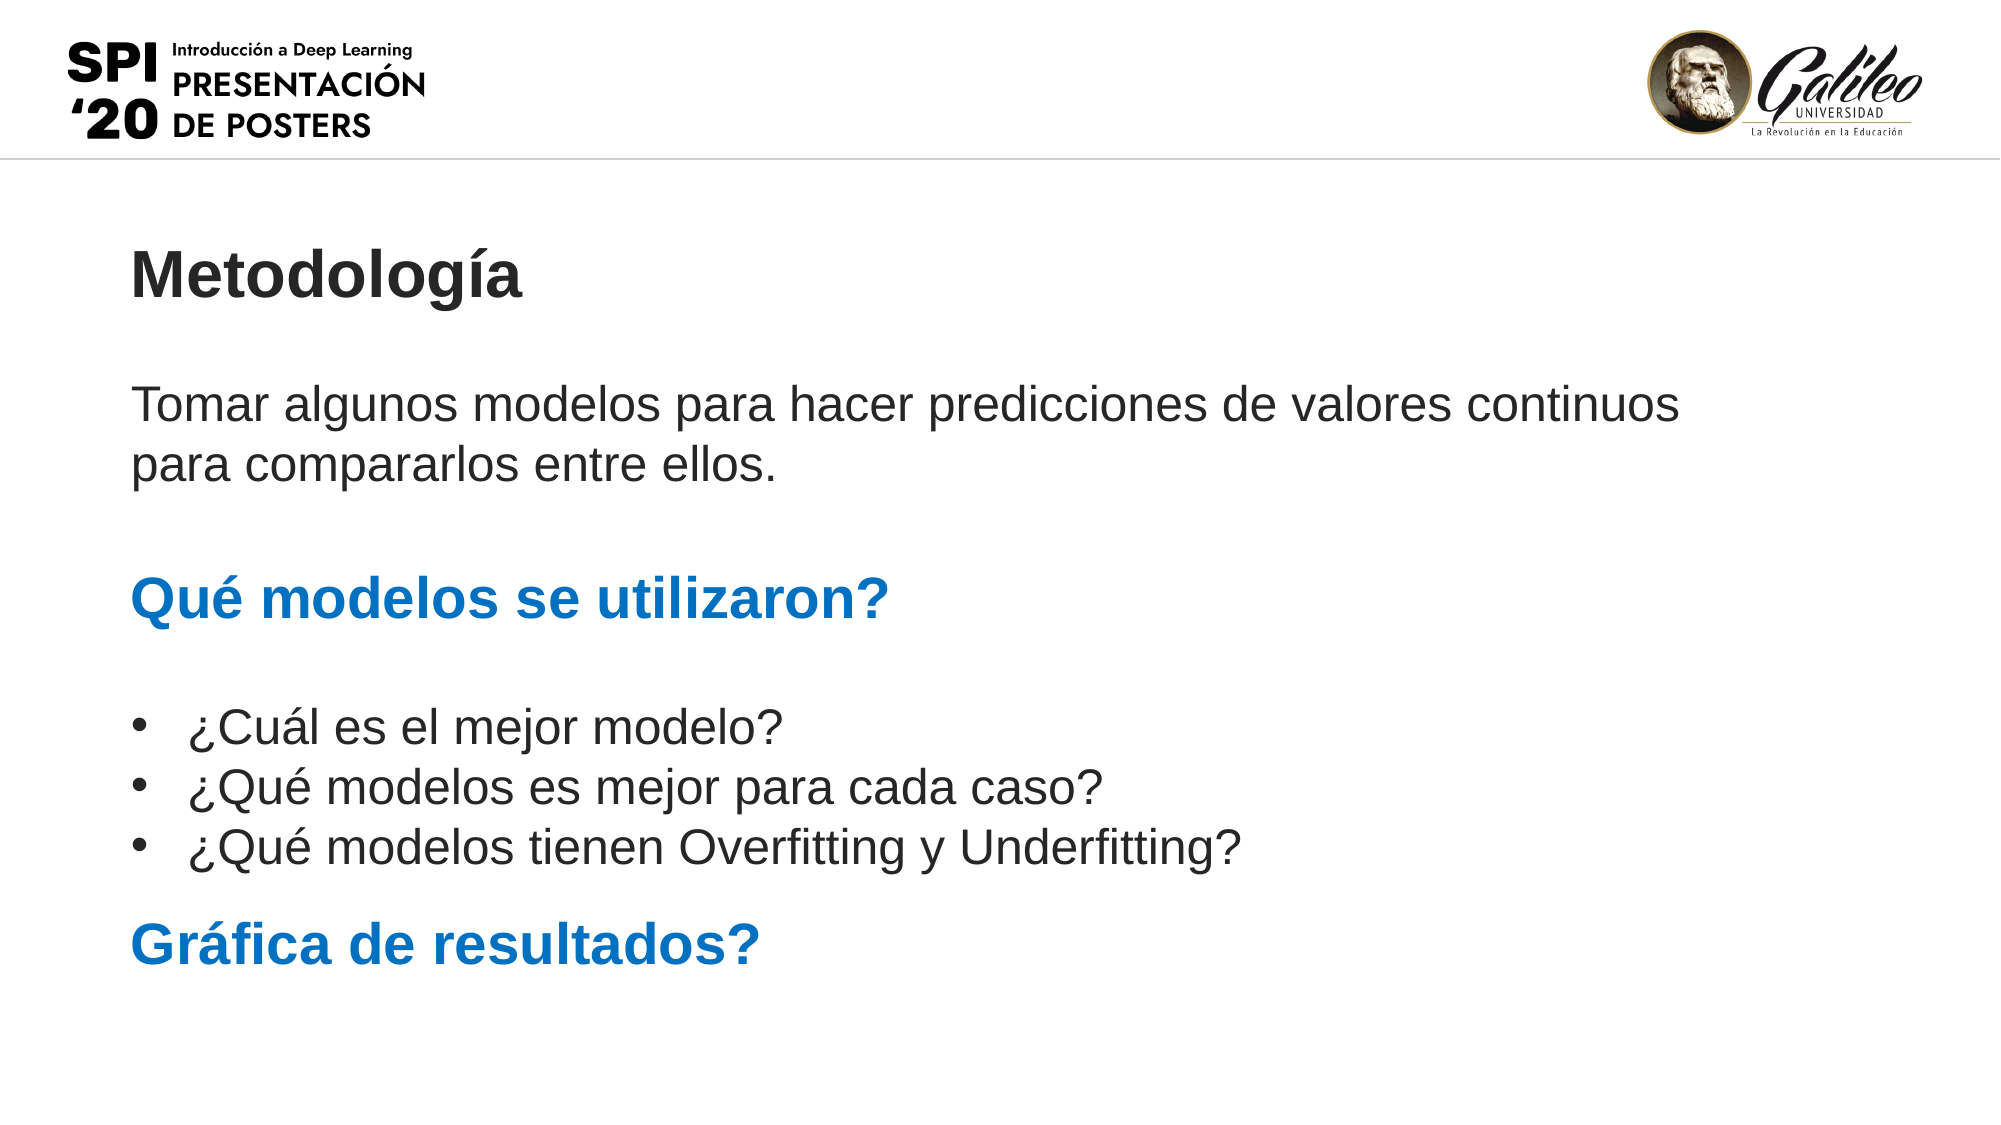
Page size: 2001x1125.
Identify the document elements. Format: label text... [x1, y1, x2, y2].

picture [57, 39, 436, 140]
text_box Tomar algunos modelos para hacer predicciones de valores continuos para compararlos entre ellos. [115, 364, 1732, 500]
text_box Qué modelos se utilizaron? [115, 553, 1732, 638]
text_box Gráfica de resultados? [115, 898, 1732, 984]
text_box Metodología [115, 223, 1732, 319]
picture [1639, 26, 1930, 139]
text_box ¿Cuál es el mejor modelo? ¿Qué modelos es mejor para cada caso? ¿Qué modelos tienen Overfitting y Underfitting? [115, 687, 1732, 882]
